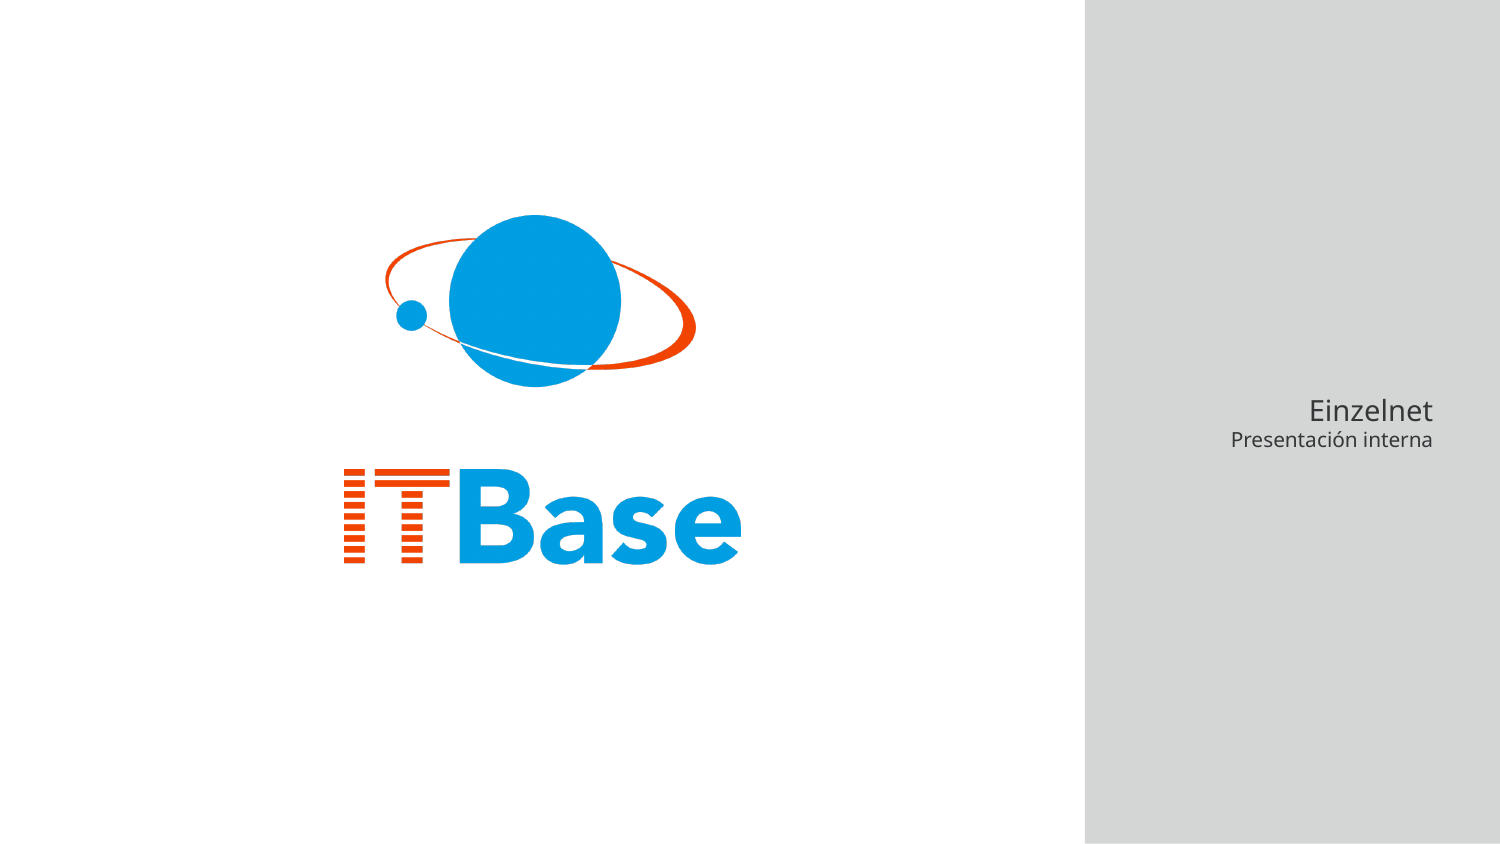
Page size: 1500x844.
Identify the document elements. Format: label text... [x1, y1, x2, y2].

text_box Einzelnet Presentación interna [1136, 283, 1449, 560]
text_box [1084, 0, 1500, 844]
picture [327, 202, 758, 578]
